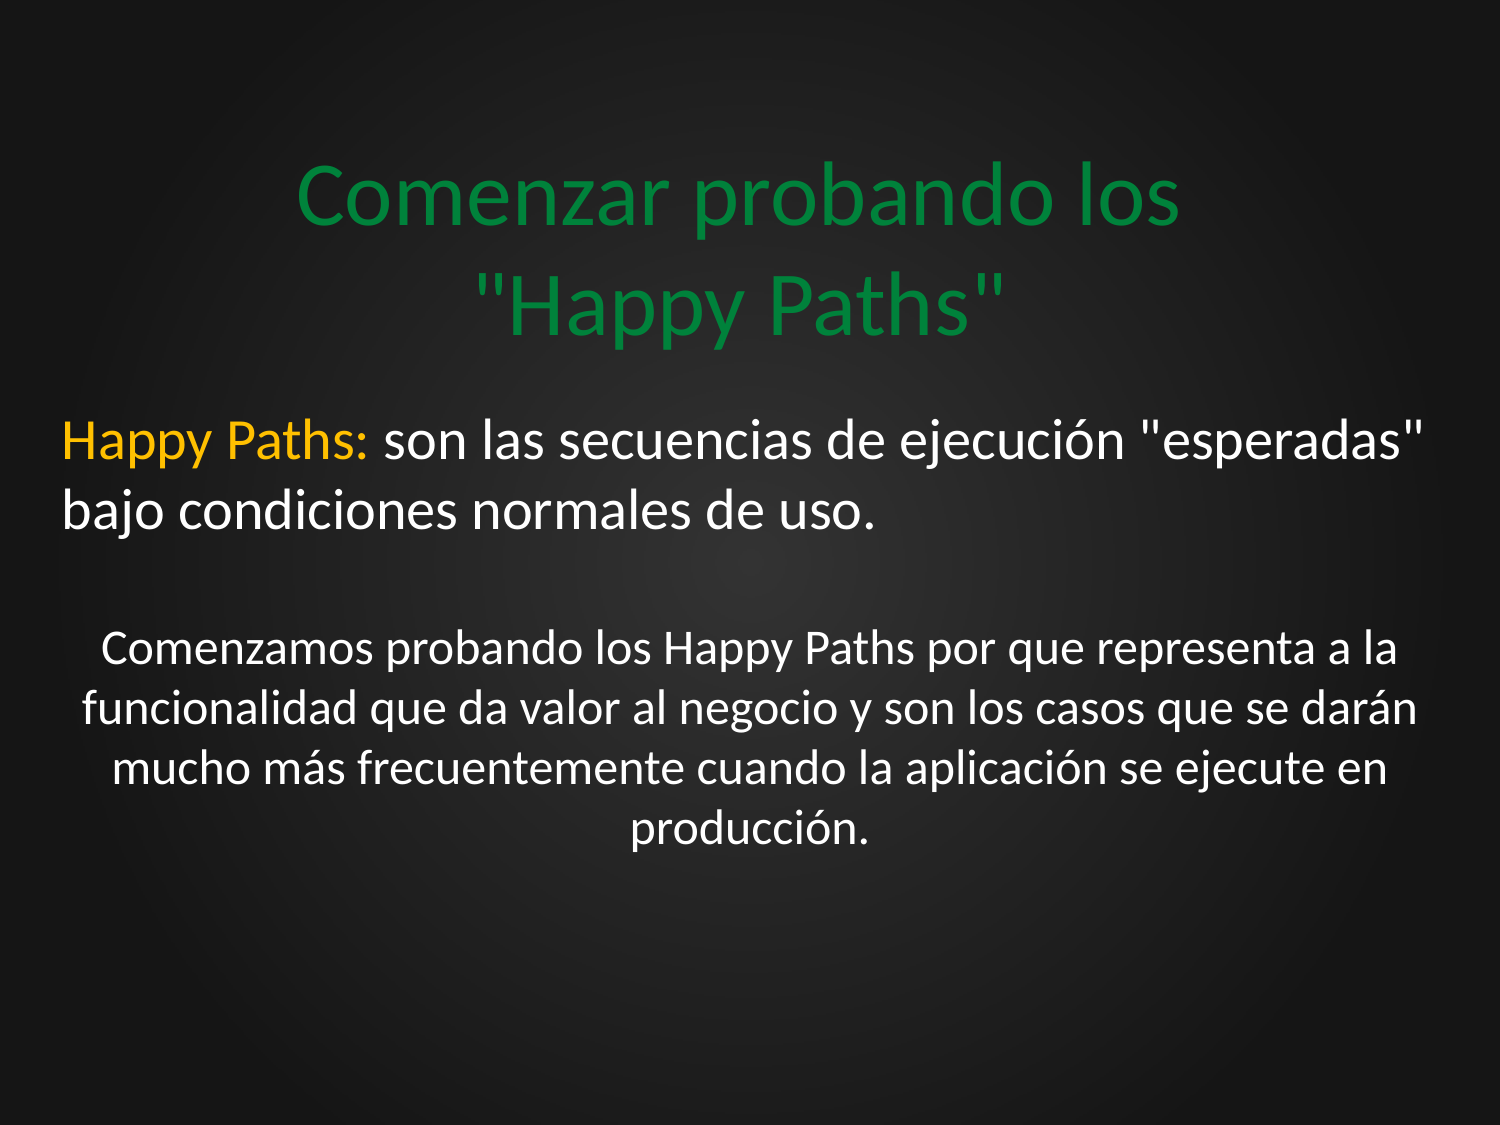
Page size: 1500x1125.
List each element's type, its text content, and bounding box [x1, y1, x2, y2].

picture [0, 0, 1500, 1125]
text_box Happy Paths: son las secuencias de ejecución "esperadas" bajo condiciones normales de uso. [47, 394, 1453, 549]
text_box Comenzamos probando los Happy Paths por que representa a la funcionalidad que da valor al negocio y son los casos que se darán mucho más frecuentemente cuando la aplicación se ejecute en producción. [47, 606, 1453, 862]
title Comenzar probando los "Happy Paths" [32, 184, 1468, 303]
